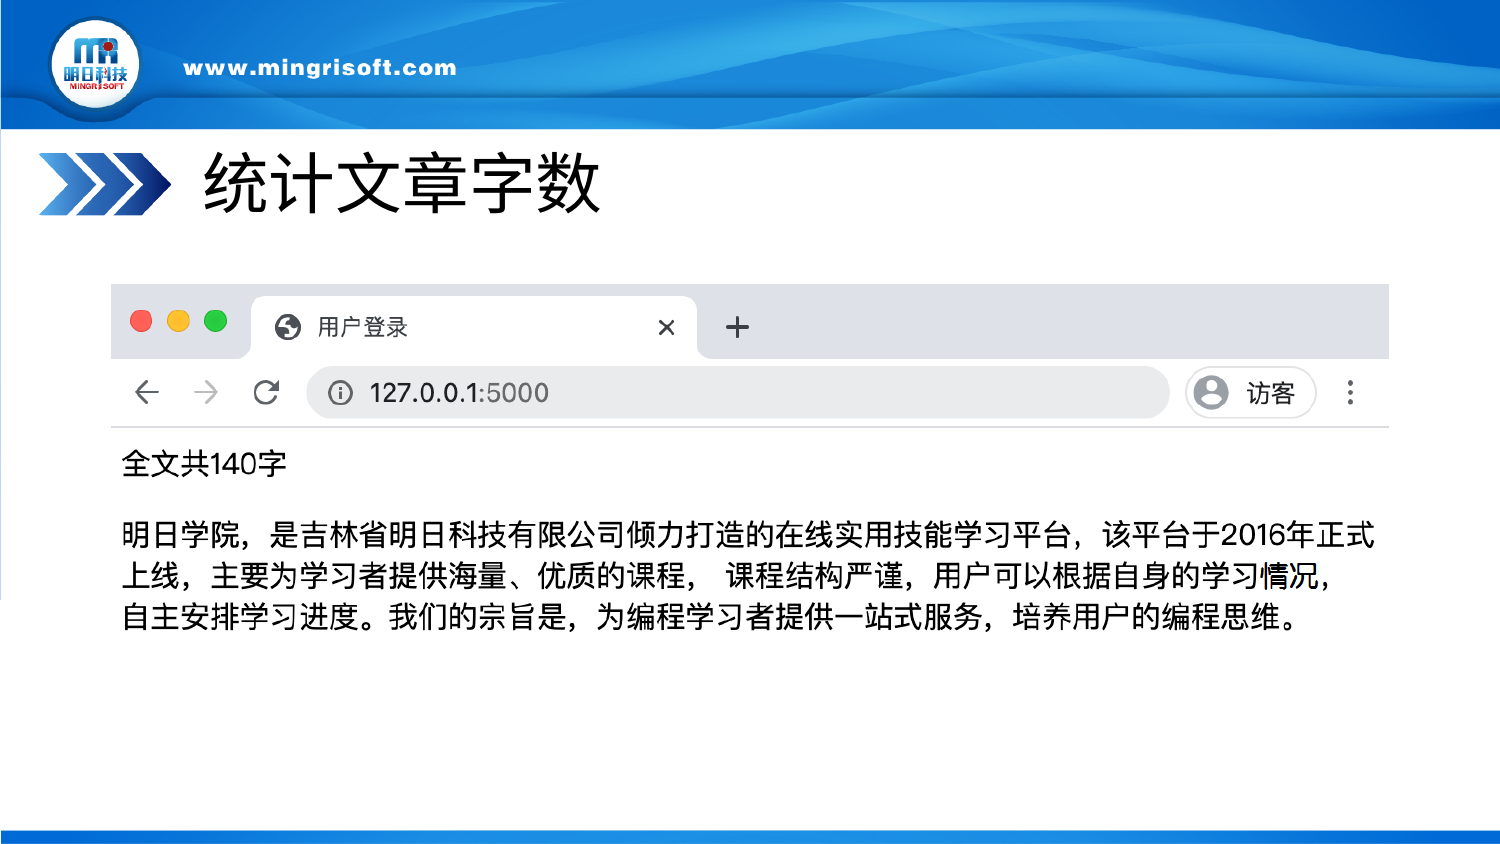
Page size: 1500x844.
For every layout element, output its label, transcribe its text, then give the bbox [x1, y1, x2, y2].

picture [0, 0, 1500, 844]
text_box 统计文章字数 [187, 134, 1100, 235]
